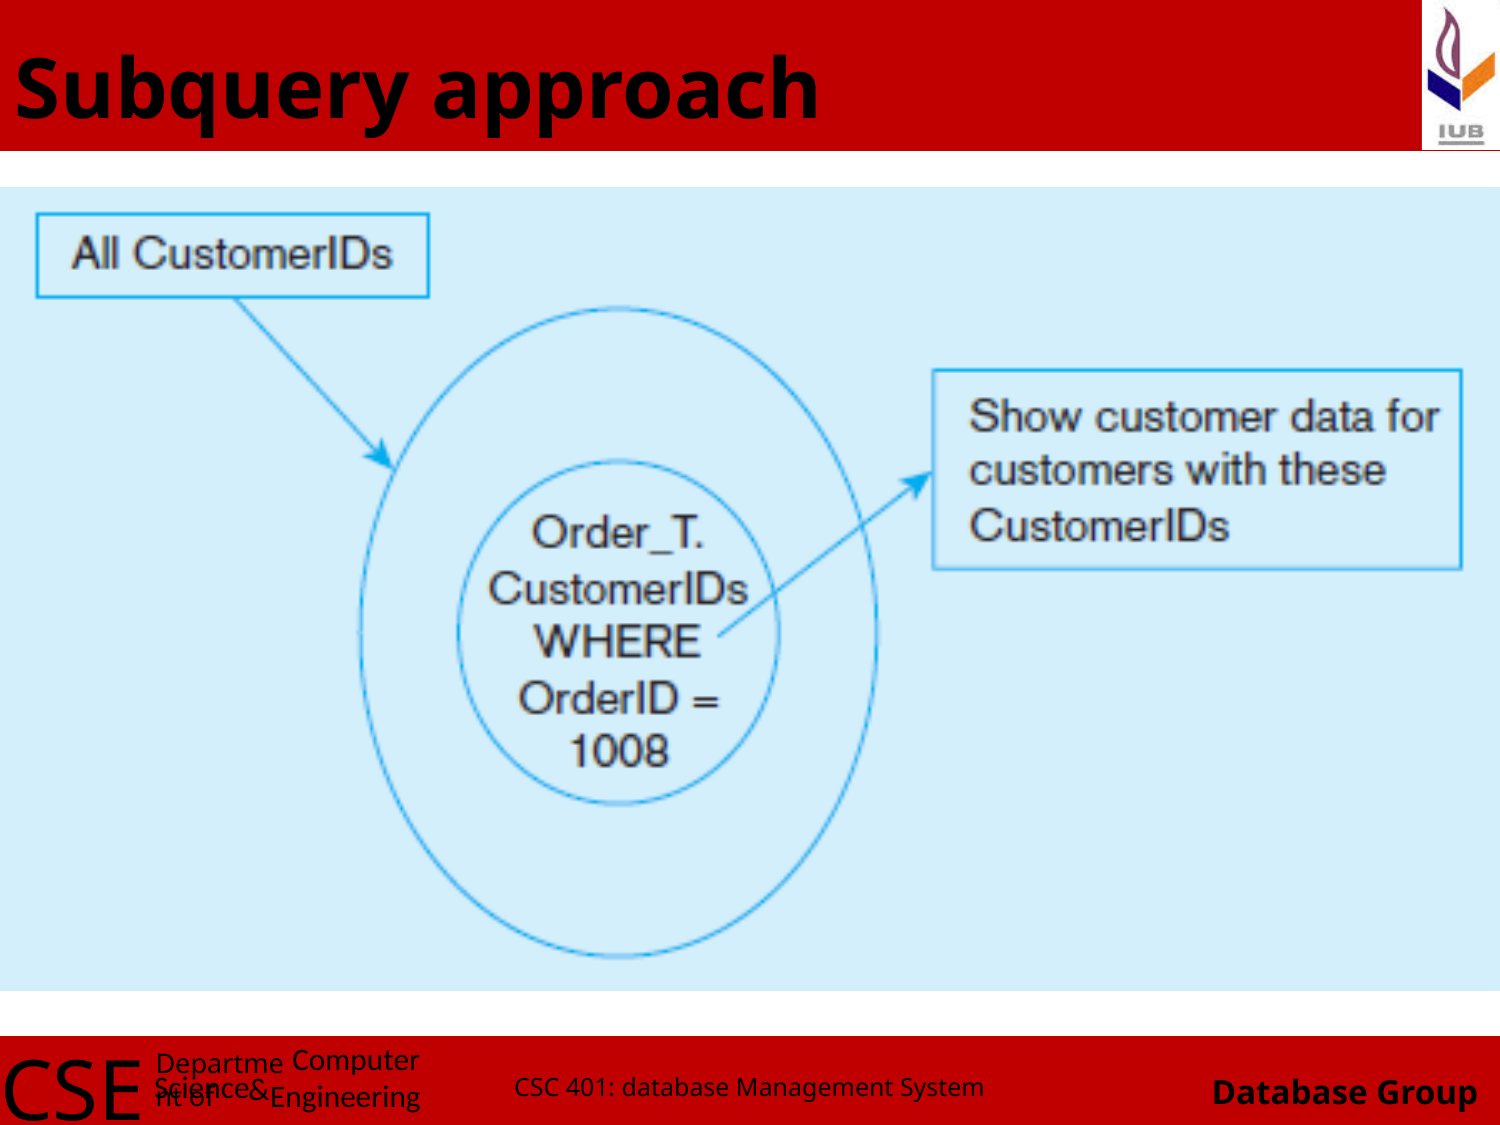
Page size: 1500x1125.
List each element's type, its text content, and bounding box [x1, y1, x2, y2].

footer CSC 401: database Management System [487, 1064, 1013, 1115]
title Subquery approach [0, 0, 1500, 150]
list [0, 187, 1500, 991]
